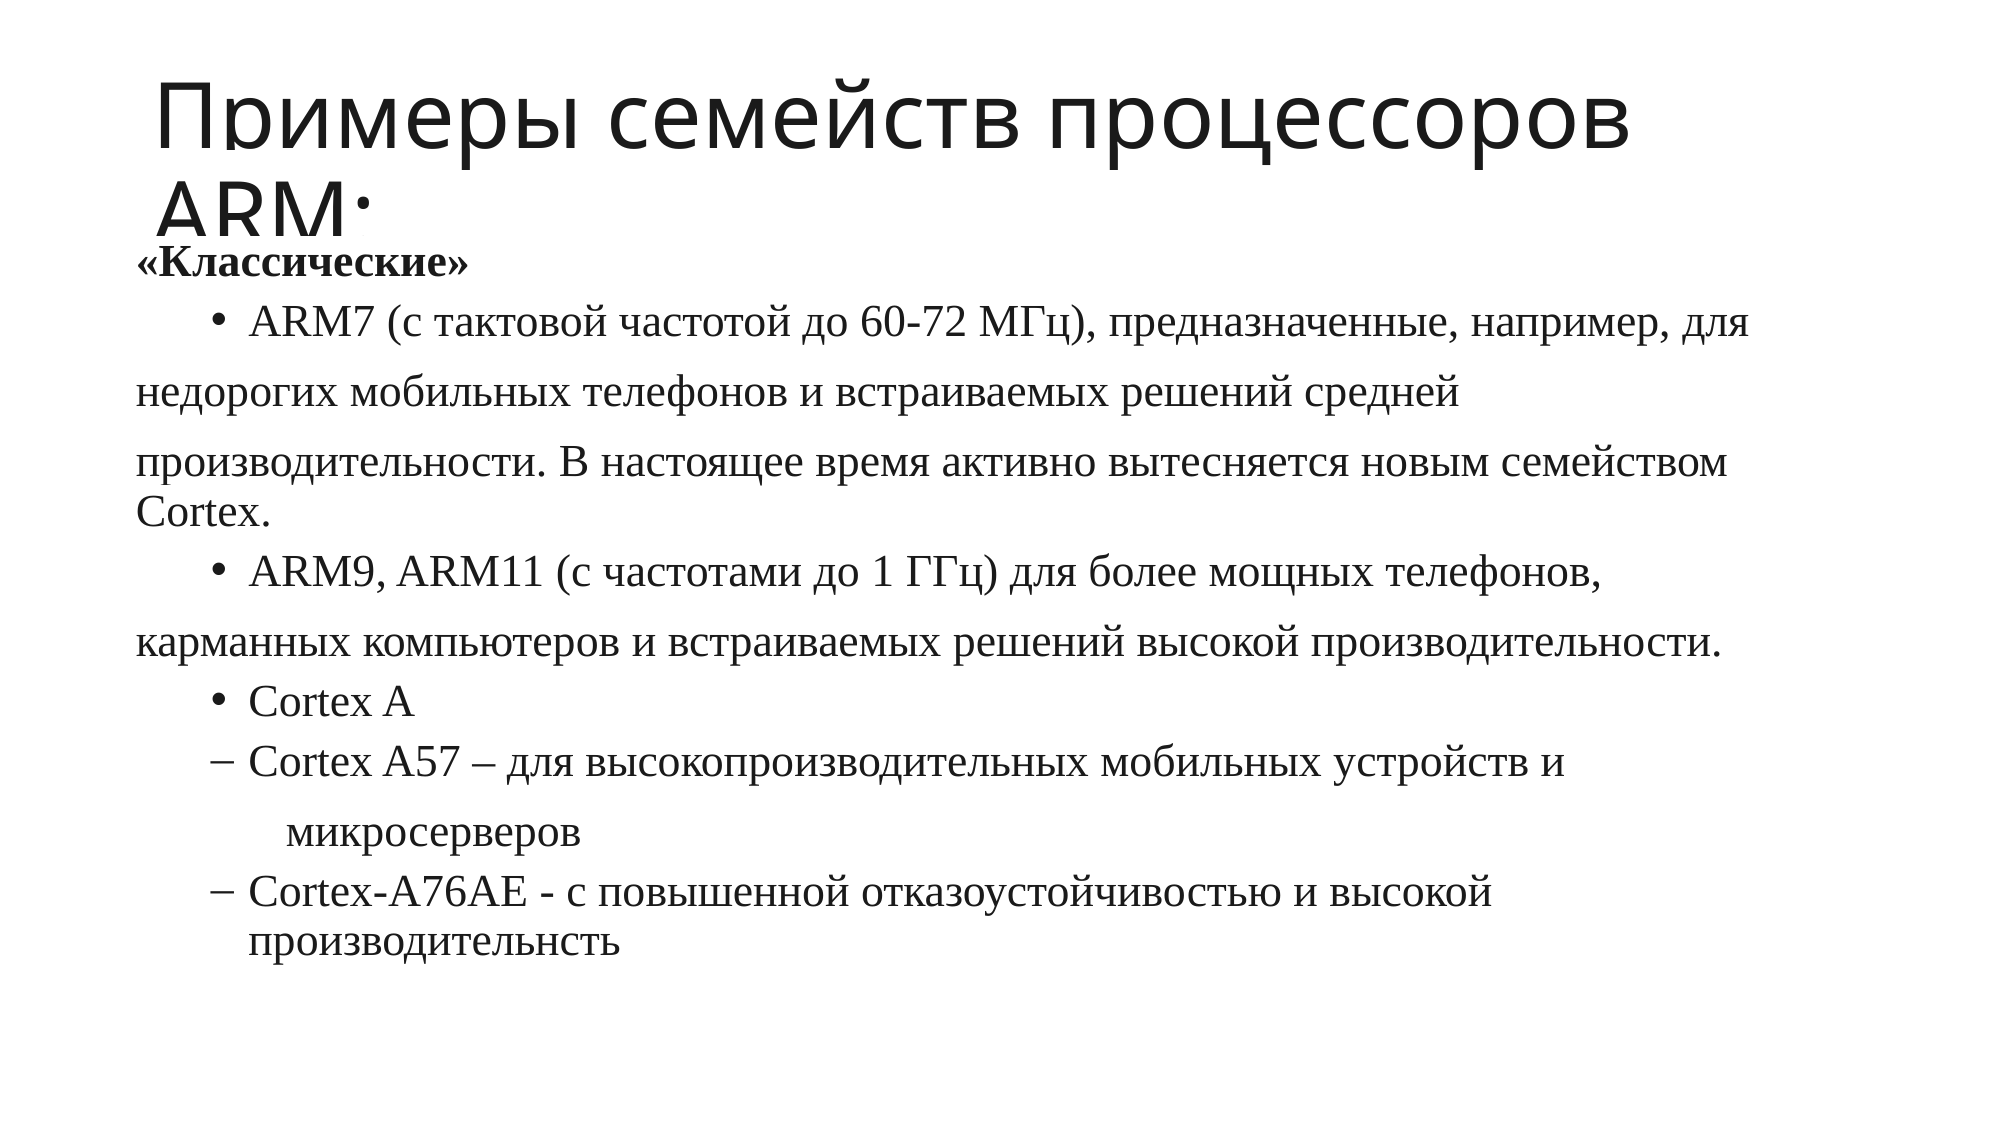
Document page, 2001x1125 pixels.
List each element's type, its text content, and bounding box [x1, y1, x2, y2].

list «Классические» ARM7 (с тактовой частотой до 60-72 МГц), предназначенные, например, для недорогих мобильных телефонов и встраиваемых решений средней производительности. В настоящее время активно вытесняется новым семейством Cortex. ARM9, ARM11 (с частотами до 1 ГГц) для более мощных телефонов, карманных компьютеров и встраиваемых решений высокой производительности. Cortex A Cortex A57 – для высокопроизводительных мобильных устройств и микросерверов Cortex-A76AE - с повышенной отказоустойчивостью и высокой производительнсть [120, 229, 1877, 1029]
title Примеры семейств процессоров ARM: [137, 59, 1863, 229]
